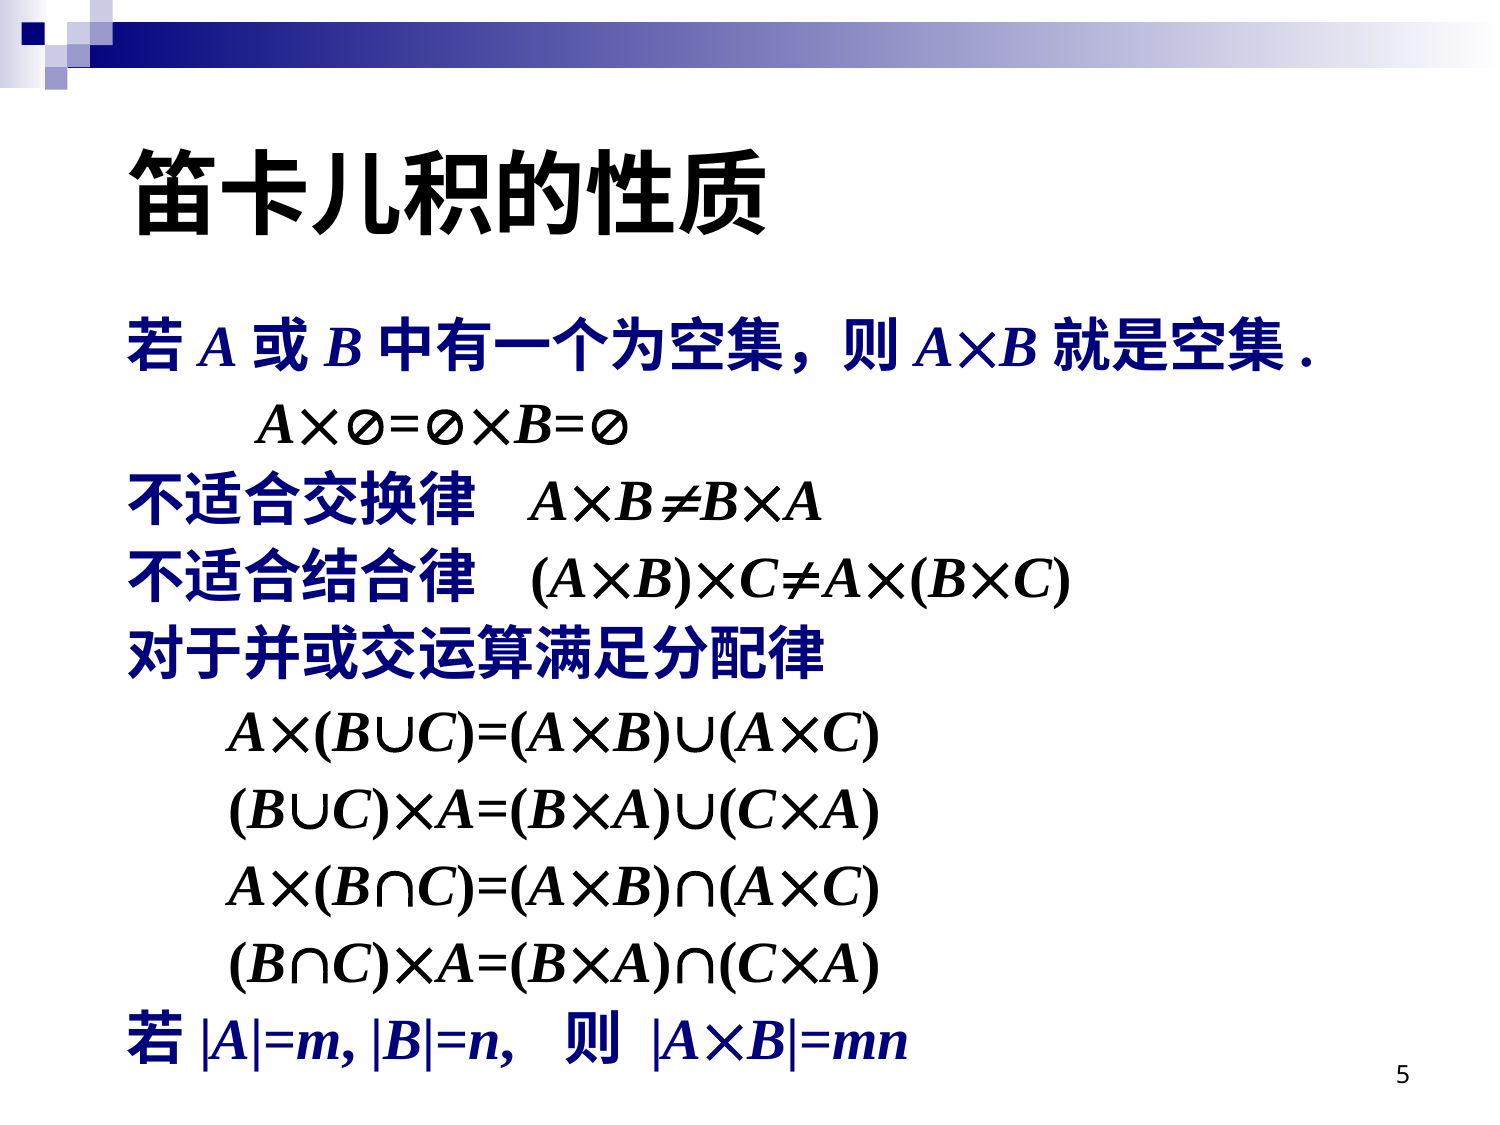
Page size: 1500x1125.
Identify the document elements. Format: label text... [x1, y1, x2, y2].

title 笛卡儿积的性质 [112, 78, 1463, 304]
slide_number 5 [1074, 1079, 1426, 1101]
text_box 若A或B中有一个为空集，则AB就是空集. A=B= 不适合交换律 ABBA 不适合结合律 (AB)CA(BC) 对于并或交运算满足分配律 A(BC)=(AB)(AC) (BC)A=(BA)(CA) A(BC)=(AB)(AC) (BC)A=(BA)(CA) 若|A|=m, |B|=n, 则 |AB|=mn [112, 294, 1447, 1079]
